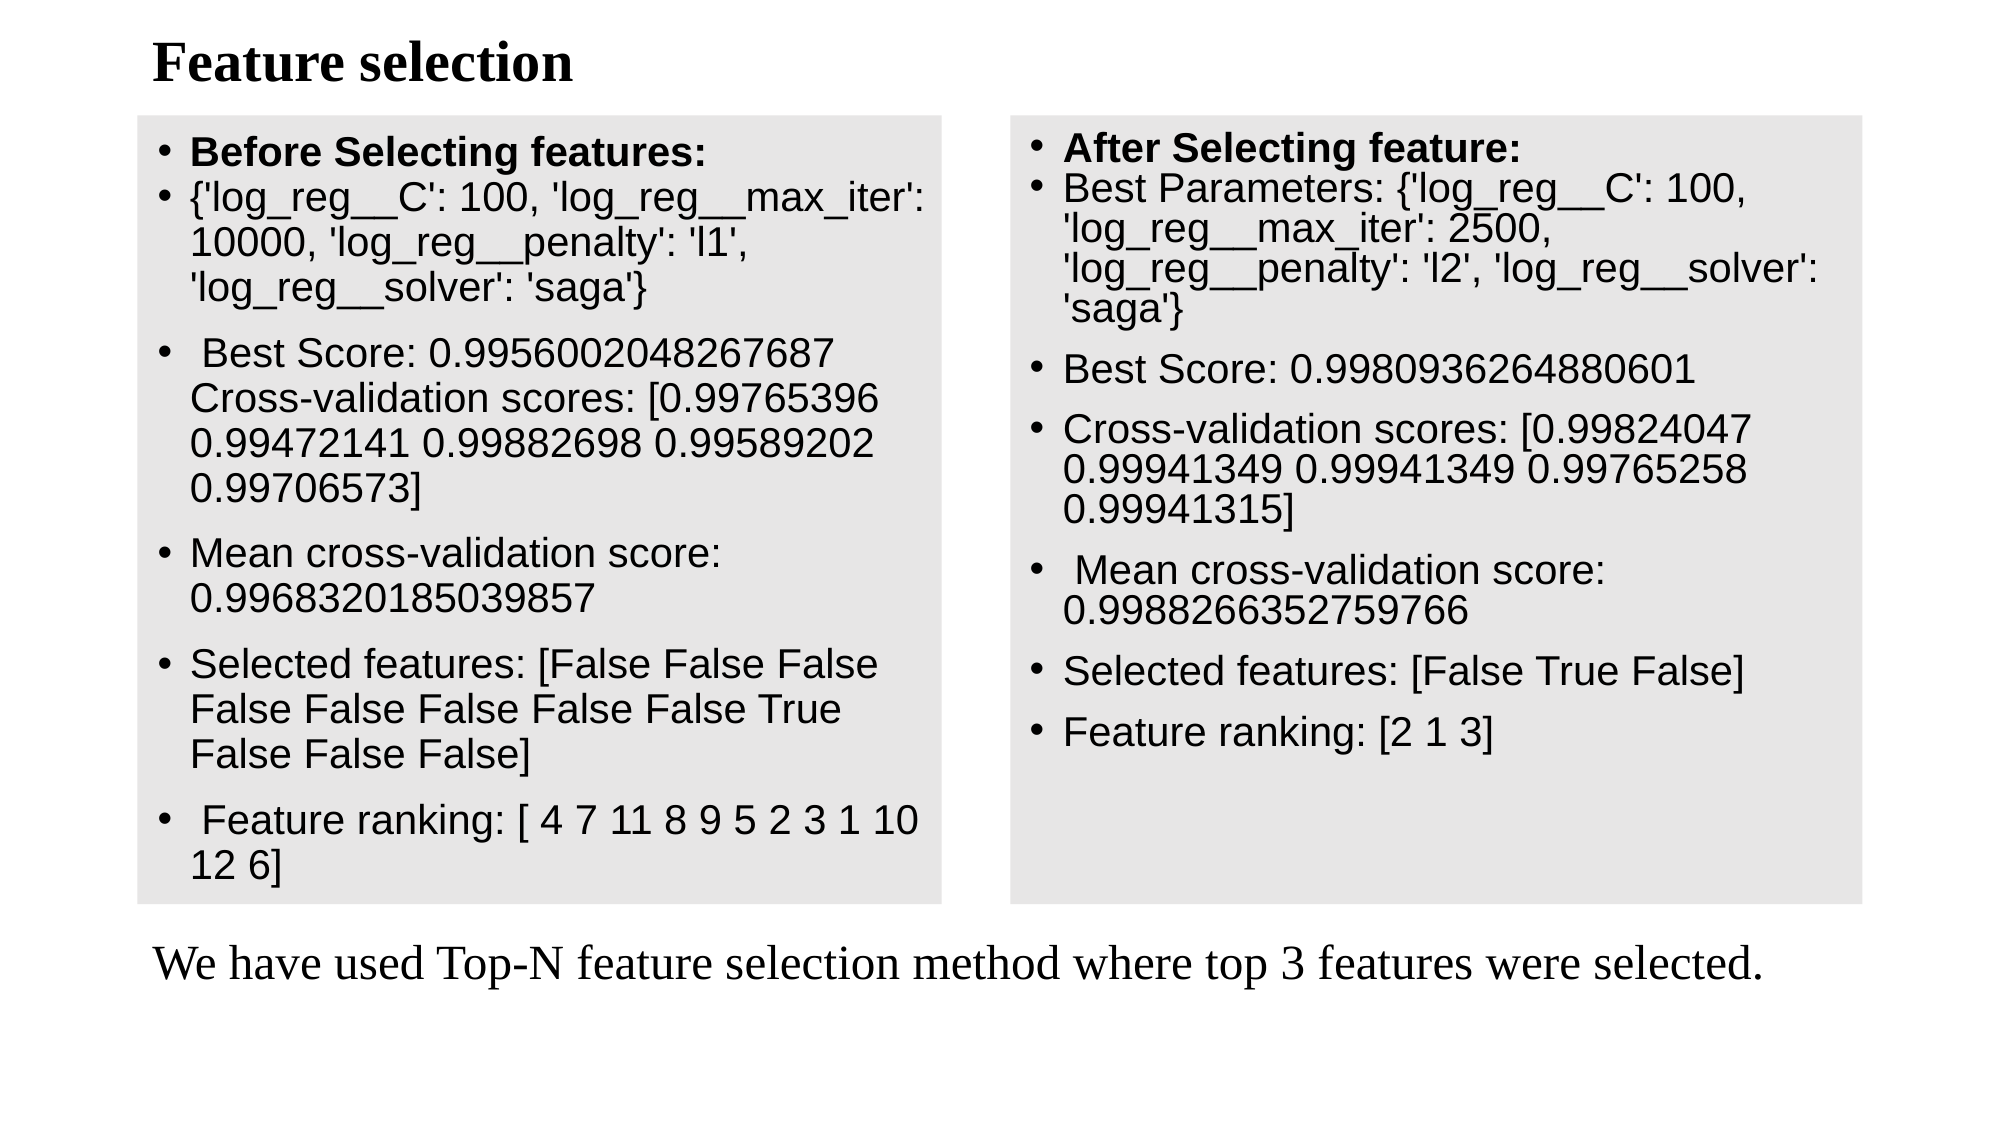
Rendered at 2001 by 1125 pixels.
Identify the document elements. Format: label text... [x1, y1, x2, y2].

text_box Before Selecting features: {'log_reg__C': 100, 'log_reg__max_iter': 10000, 'log_reg__penalty': 'l1', 'log_reg__solver': 'saga'} Best Score: 0.9956002048267687 Cross-validation scores: [0.99765396 0.99472141 0.99882698 0.99589202 0.99706573] Mean cross-validation score: 0.9968320185039857 Selected features: [False False False False False False False False True False False False] Feature ranking: [ 4 7 11 8 9 5 2 3 1 10 12 6] [137, 115, 942, 905]
title Feature selection [137, 9, 1863, 116]
list We have used Top-N feature selection method where top 3 features were selected. [137, 165, 1863, 1075]
text_box After Selecting feature: Best Parameters: {'log_reg__C': 100, 'log_reg__max_iter': 2500, 'log_reg__penalty': 'l2', 'log_reg__solver': 'saga'} Best Score: 0.9980936264880601 Cross-validation scores: [0.99824047 0.99941349 0.99941349 0.99765258 0.99941315] Mean cross-validation score: 0.9988266352759766 Selected features: [False True False] Feature ranking: [2 1 3] [1010, 115, 1863, 905]
